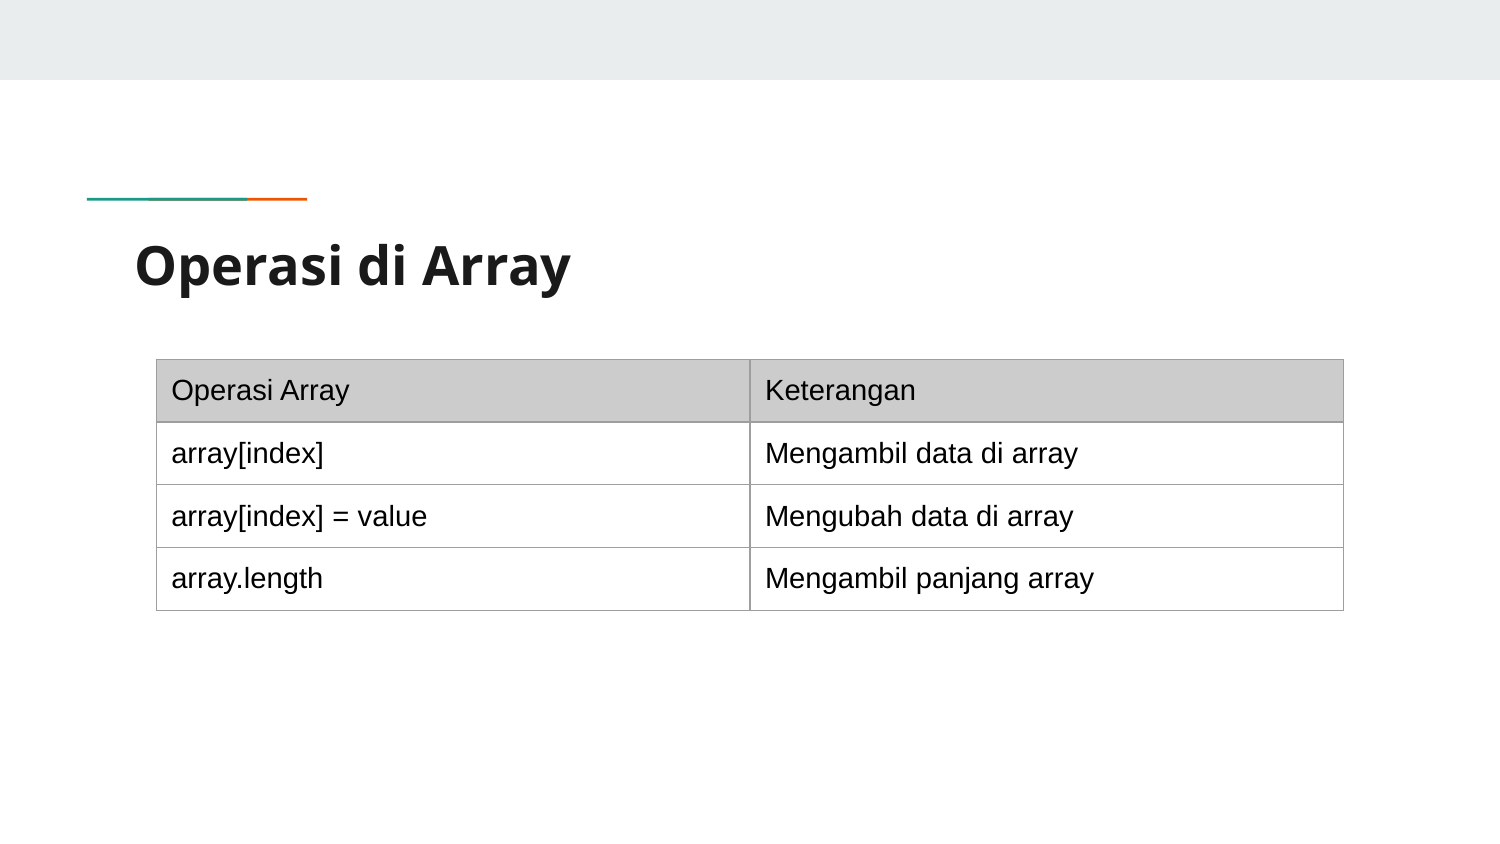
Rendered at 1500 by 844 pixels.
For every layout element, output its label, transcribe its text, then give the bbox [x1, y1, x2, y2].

table_cell array[index] [157, 423, 749, 484]
table_cell array.length [157, 548, 749, 610]
table_cell Mengubah data di array [751, 485, 1343, 547]
table_header Keterangan [751, 360, 1343, 421]
table_header Operasi Array [157, 360, 749, 421]
table_cell Mengambil data di array [751, 423, 1343, 484]
table_cell Mengambil panjang array [751, 548, 1343, 610]
title Operasi di Array [119, 216, 1381, 305]
table_cell array[index] = value [157, 485, 749, 547]
